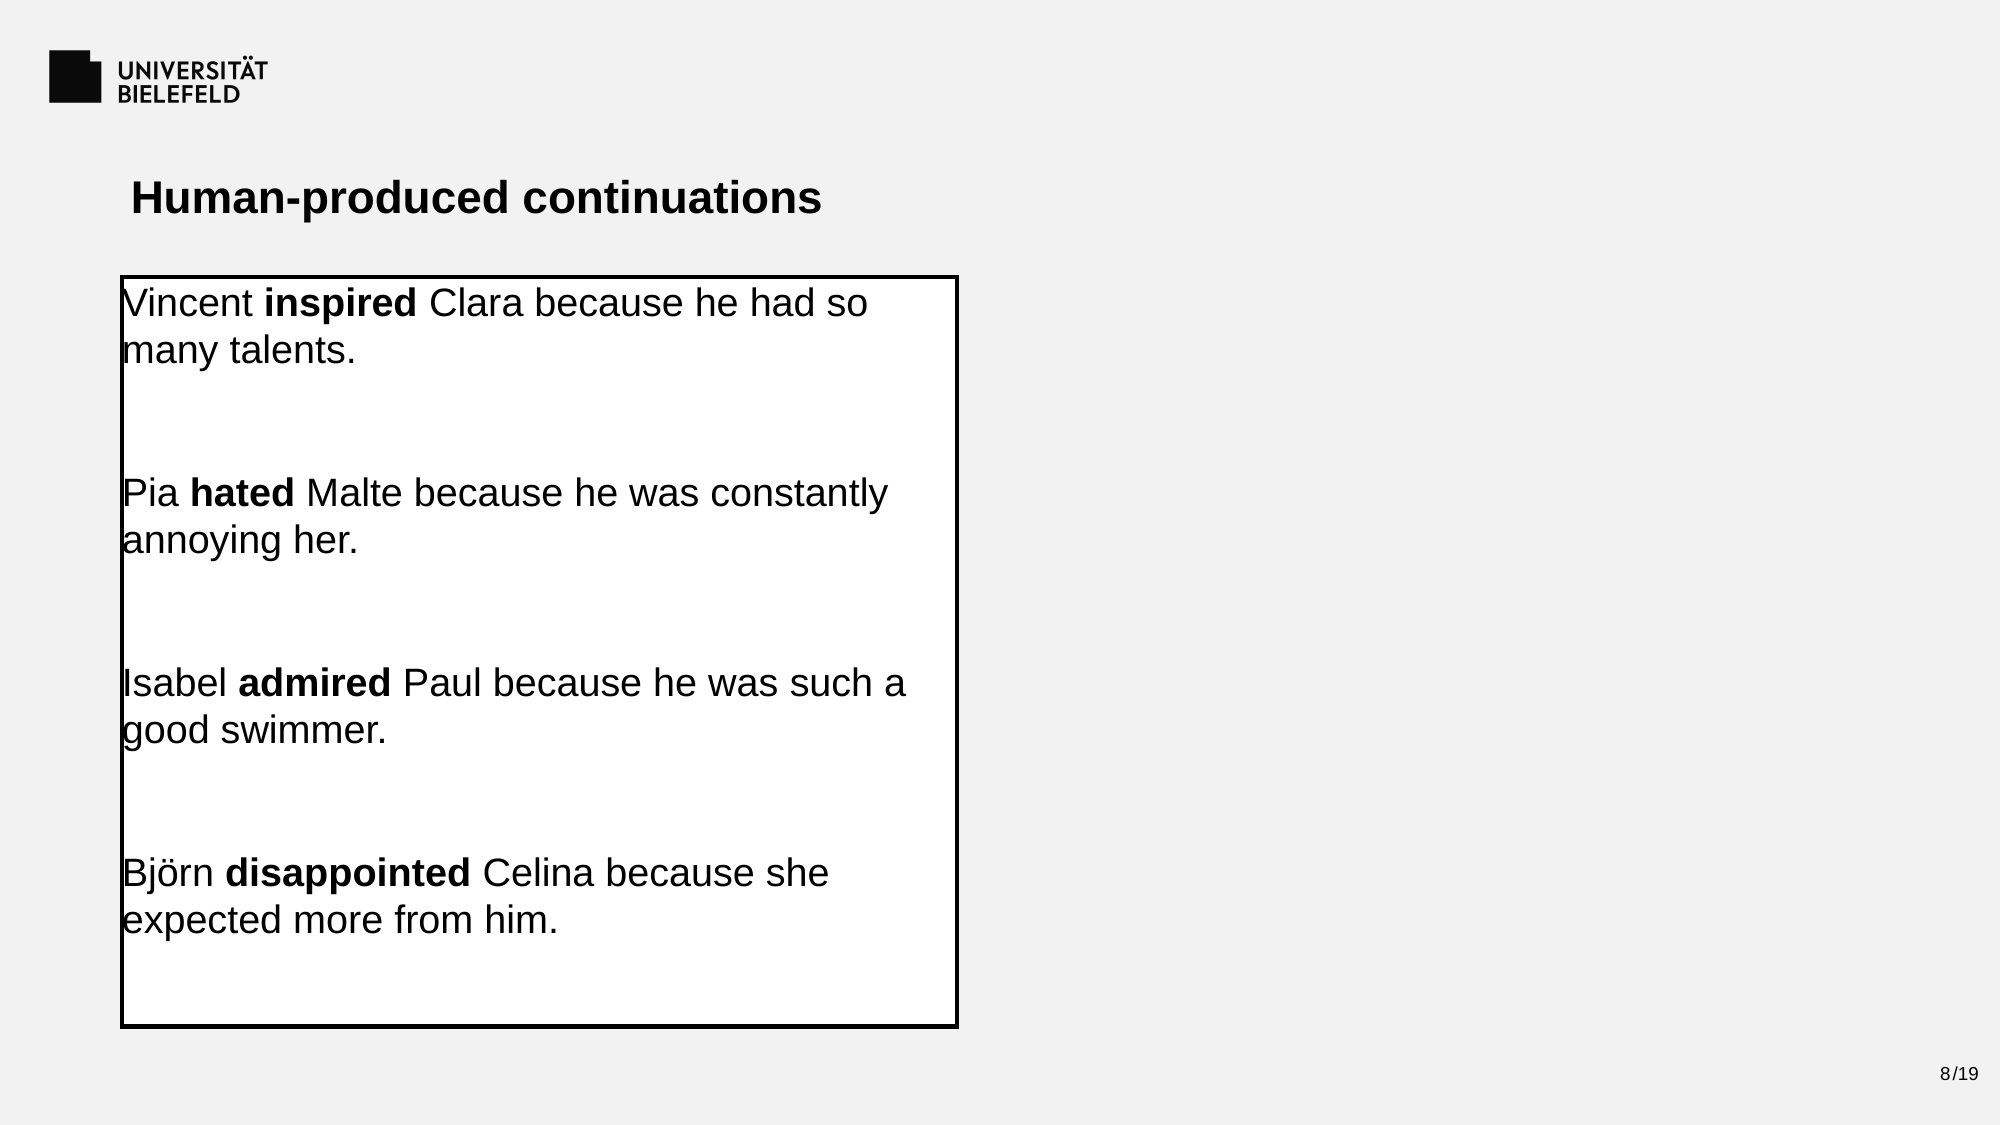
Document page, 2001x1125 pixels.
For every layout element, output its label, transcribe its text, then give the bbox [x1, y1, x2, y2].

list Vincent inspired Clara because he had so many talents. Pia hated Malte because he was constantly annoying her. Isabel admired Paul because he was such a good swimmer. Björn disappointed Celina because she expected more from him. [121, 276, 958, 1028]
picture [49, 50, 268, 103]
text_box Human-produced continuations [123, 160, 844, 230]
text_box /19 [1952, 1061, 1979, 1085]
slide_number 8 [1939, 1060, 1952, 1085]
